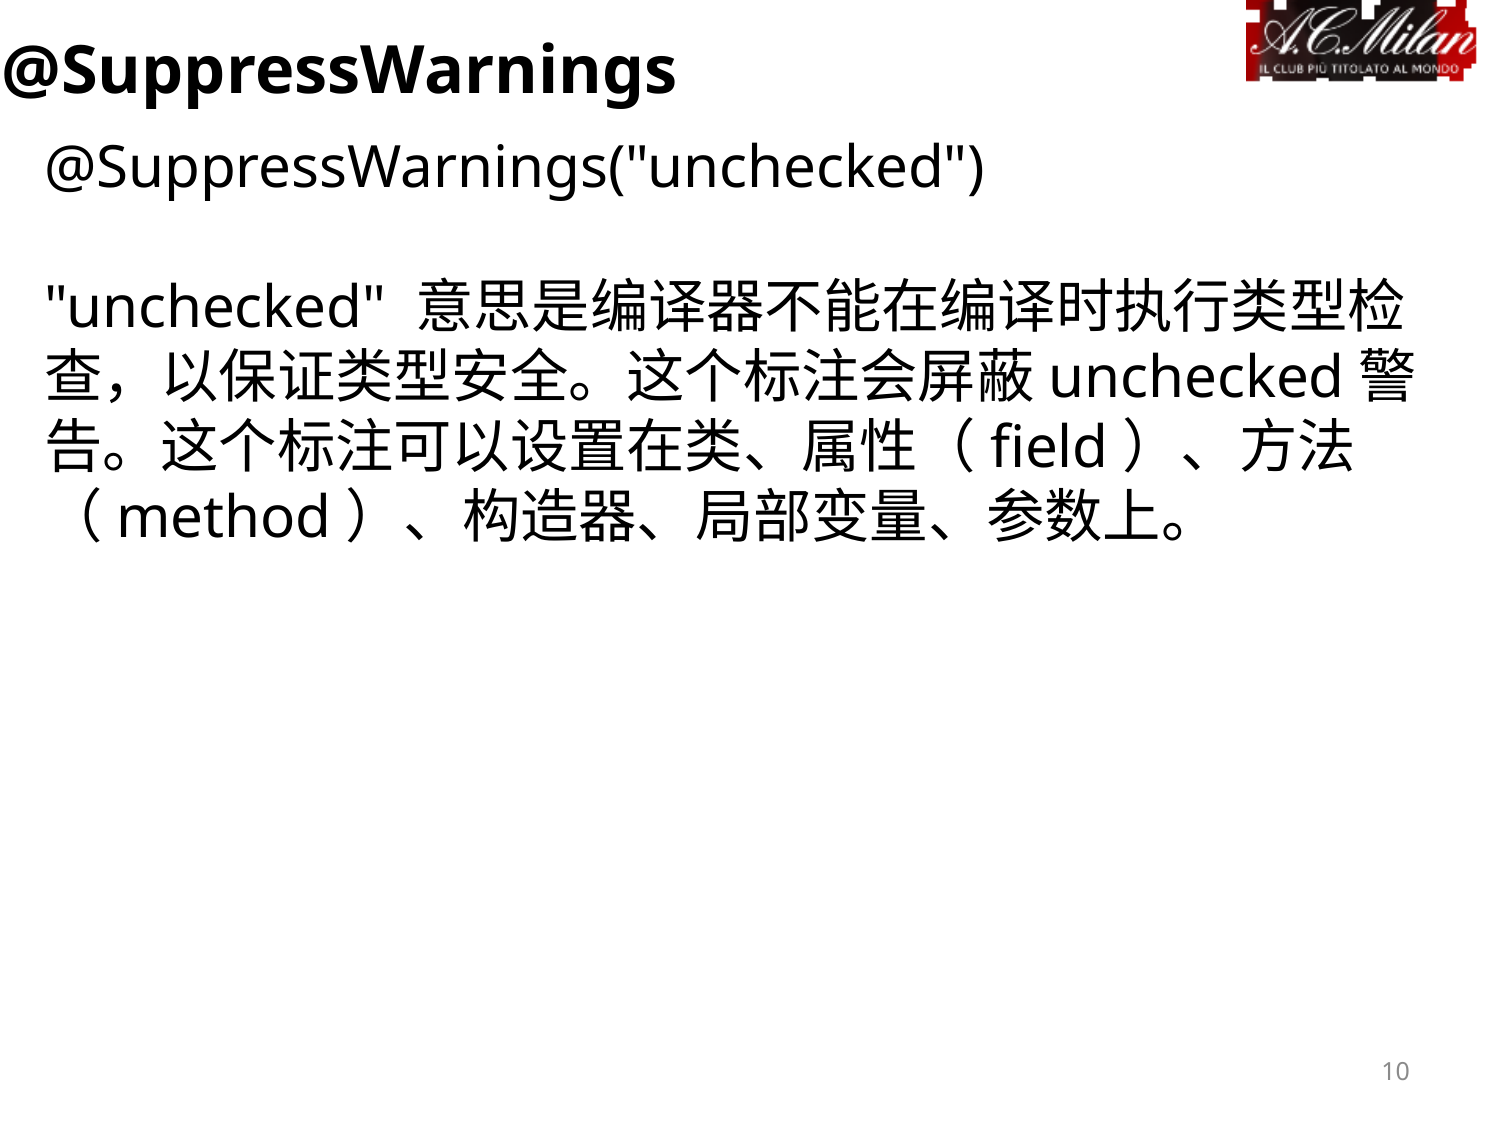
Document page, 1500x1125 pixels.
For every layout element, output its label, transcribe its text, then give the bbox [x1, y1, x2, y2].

picture [1246, 0, 1478, 83]
text_box @SuppressWarnings("unchecked") "unchecked" 意思是编译器不能在编译时执行类型检查，以保证类型安全。这个标注会屏蔽unchecked警告。这个标注可以设置在类、属性（field）、方法（method）、构造器、局部变量、参数上。 [29, 122, 1447, 627]
slide_number 10 [1074, 1042, 1425, 1103]
text_box @SuppressWarnings [0, 19, 693, 114]
